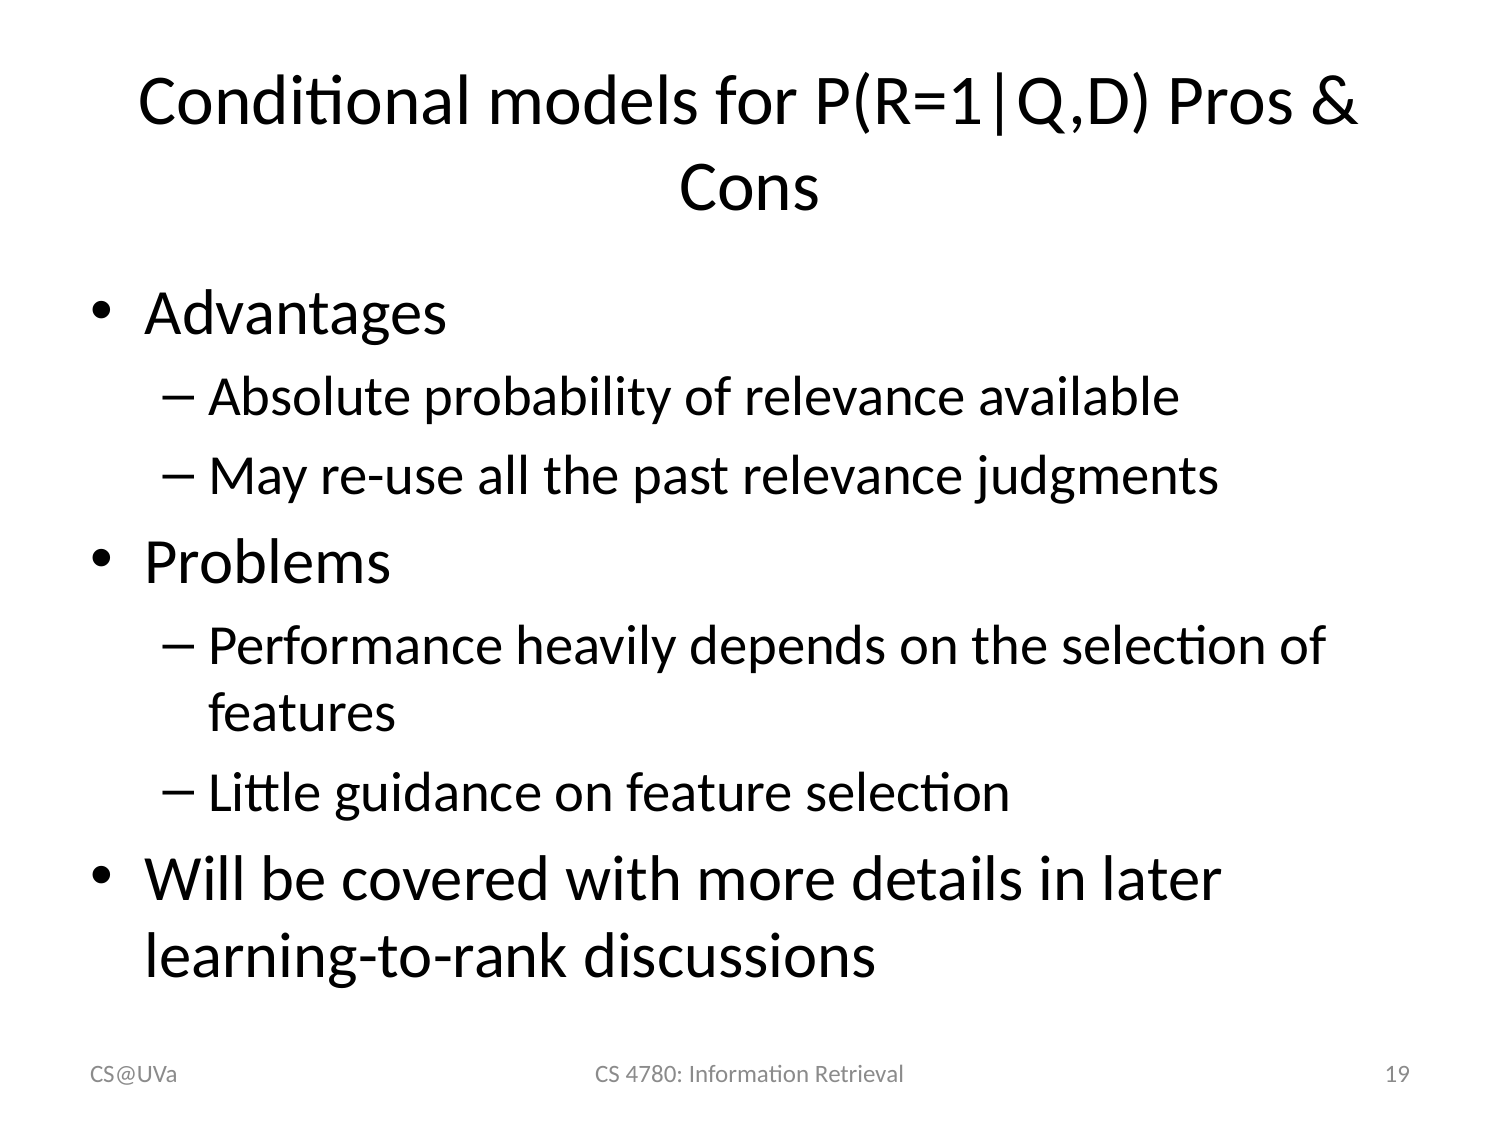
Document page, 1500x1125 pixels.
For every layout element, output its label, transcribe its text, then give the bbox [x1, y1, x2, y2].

slide_number CS@UVa [75, 1042, 425, 1103]
footer CS 4780: Information Retrieval [512, 1042, 988, 1103]
list Advantages Absolute probability of relevance available May re-use all the past relevance judgments Problems Performance heavily depends on the selection of features Little guidance on feature selection Will be covered with more details in later learning-to-rank discussions [75, 262, 1425, 1005]
title Conditional models for P(R=1|Q,D) Pros & Cons [75, 45, 1425, 233]
slide_number 19 [1074, 1042, 1425, 1103]
